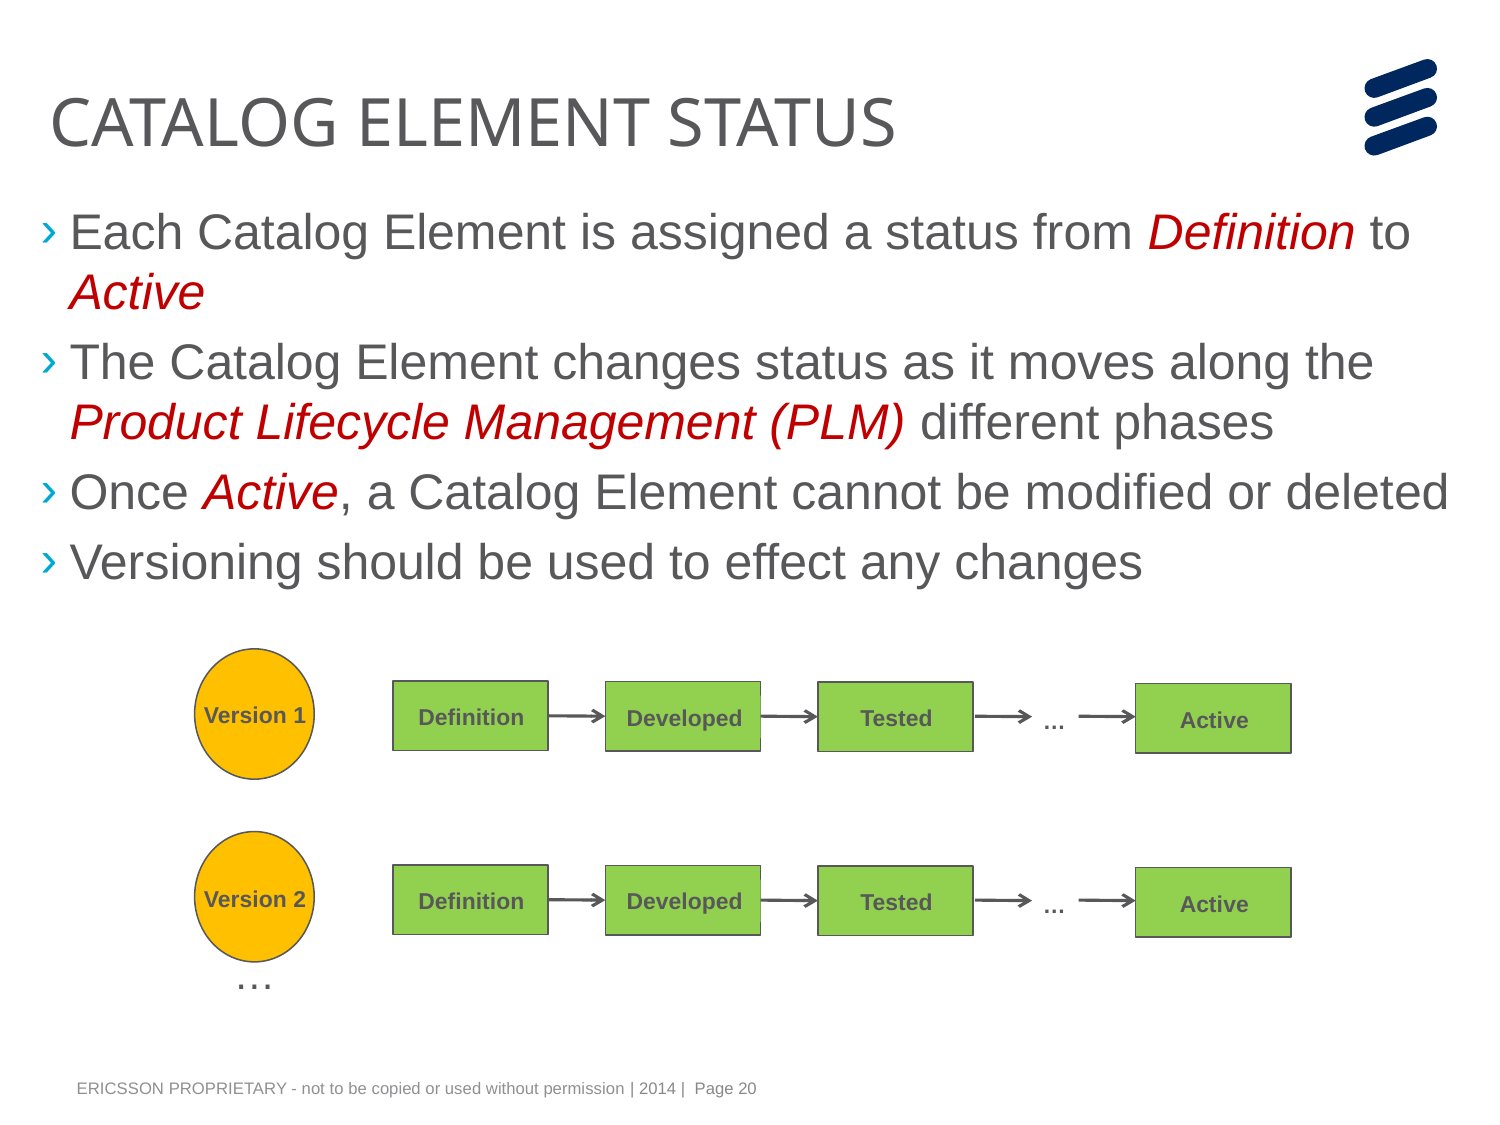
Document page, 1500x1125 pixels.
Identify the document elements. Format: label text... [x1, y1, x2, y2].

list Each Catalog Element is assigned a status from Definition to Active The Catalog Element changes status as it moves along the Product Lifecycle Management (PLM) different phases Once Active, a Catalog Element cannot be modified or deleted Versioning should be used to effect any changes [28, 199, 1476, 560]
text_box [189, 648, 1292, 780]
text_box … [214, 970, 295, 1005]
title CATALOG ELEMENT STATUS [37, 39, 1268, 218]
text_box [189, 831, 1292, 963]
